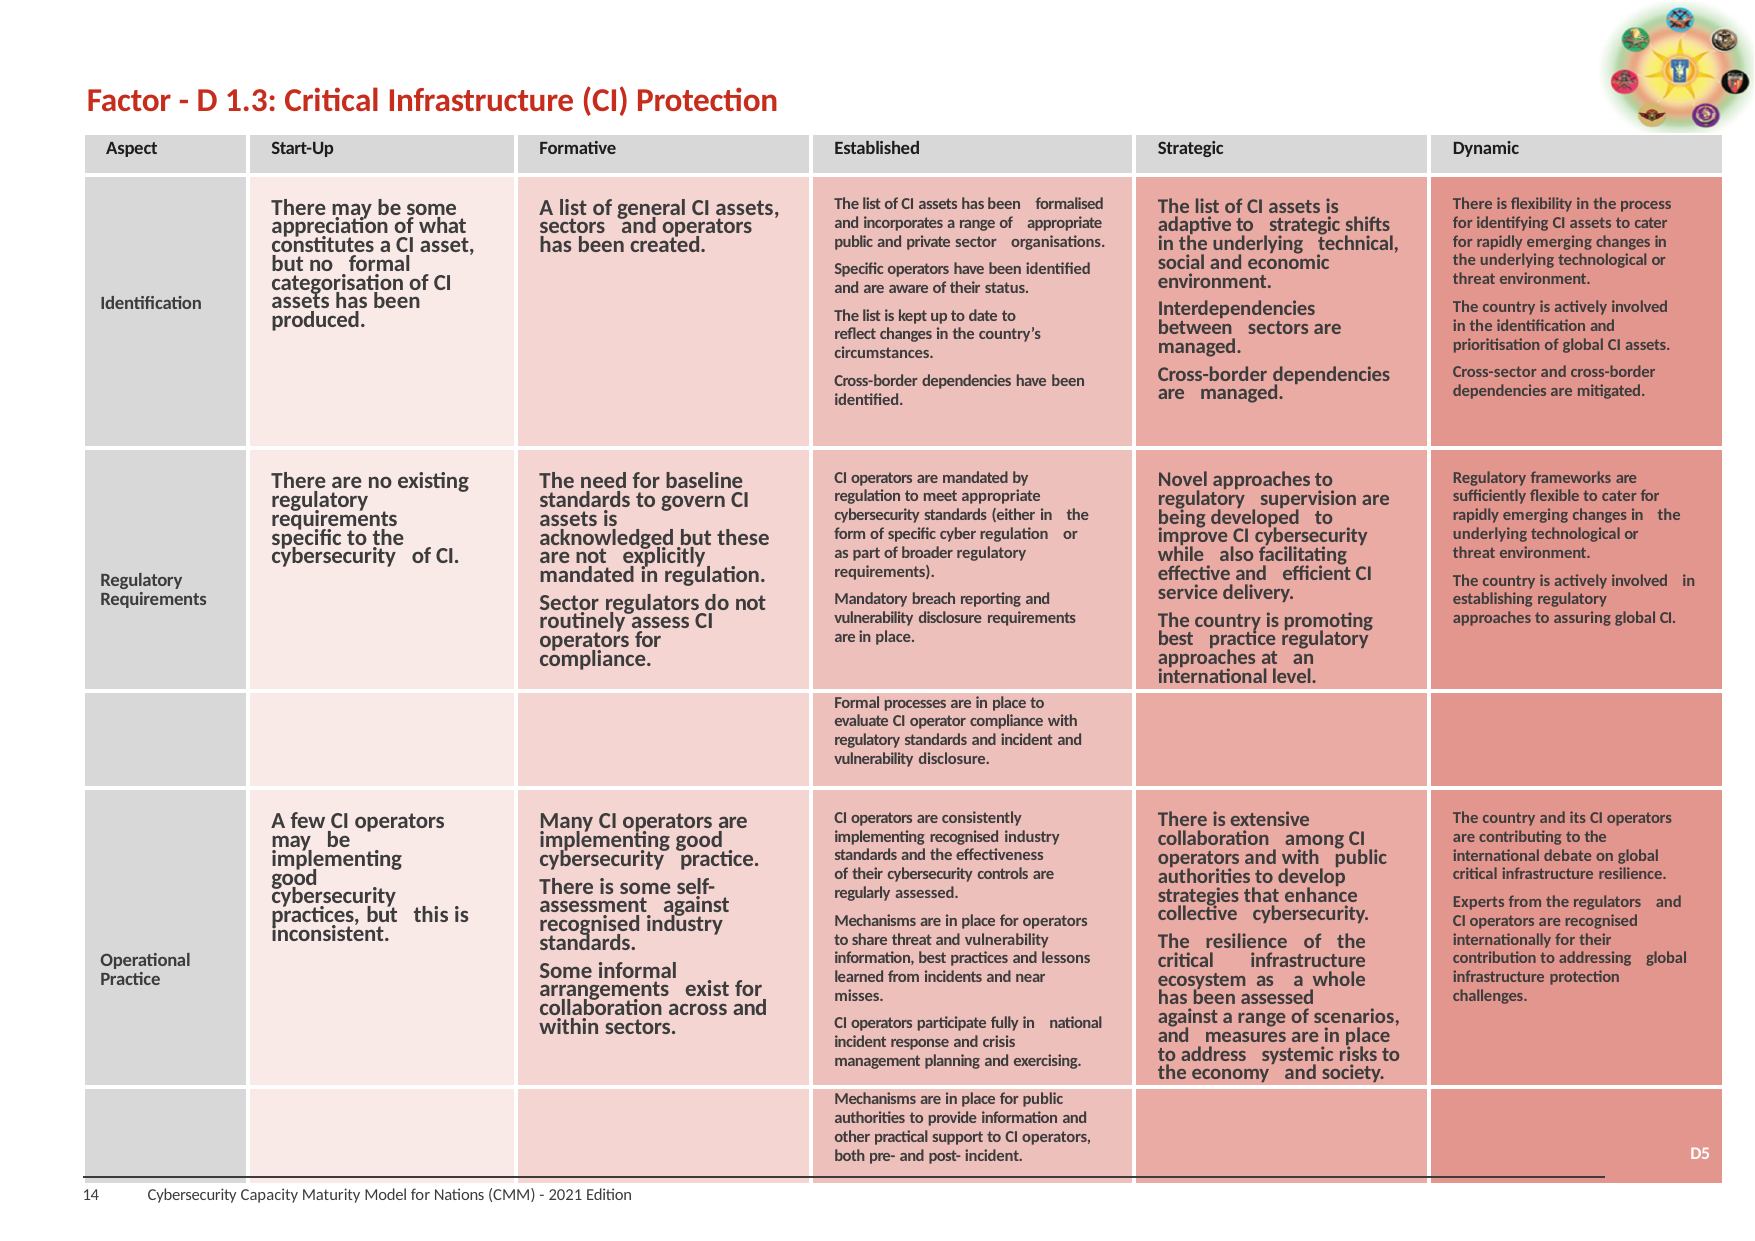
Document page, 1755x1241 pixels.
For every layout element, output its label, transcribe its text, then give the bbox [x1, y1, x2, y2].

table_cell CI operators are consistently implementing recognised industry standards and the effectiveness of their cybersecurity controls are regularly assessed. Mechanisms are in place for operators to share threat and vulnerability information, best practices and lessons learned from incidents and near misses. CI operators participate fully in national incident response and crisis management planning and exercising. [813, 790, 1132, 1085]
table_header Strategic [1136, 135, 1427, 173]
table_cell [1136, 1089, 1427, 1176]
table_header Start-Up [250, 135, 514, 173]
table_header Aspect [85, 135, 246, 173]
table_cell [1431, 693, 1670, 786]
table_cell [250, 1089, 514, 1176]
table_cell A list of general CI assets, sectors and operators has been created. [518, 177, 809, 446]
table_header Formative [518, 135, 809, 173]
table_cell [85, 1177, 246, 1183]
table_header Dynamic [1431, 135, 1722, 173]
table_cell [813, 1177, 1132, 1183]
table_cell Many CI operators are implementing good cybersecurity practice. There is some self-assessment against recognised industry standards. Some informal arrangements exist for collaboration across and within sectors. [518, 790, 809, 1085]
slide_number 14 [76, 1185, 108, 1241]
table_header Established [813, 135, 1132, 173]
table_cell There are no existing regulatory requirements specific to the cybersecurity of CI. [250, 450, 514, 689]
picture [1597, 0, 1755, 133]
table_cell [518, 693, 809, 786]
footer Cybersecurity Capacity Maturity Model for Nations (CMM) - 2021 Edition [145, 1185, 642, 1241]
table_cell Operational Practice [85, 790, 246, 1085]
table_cell [250, 1177, 514, 1183]
table_cell [250, 693, 514, 786]
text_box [1675, 147, 1726, 880]
table_cell The need for baseline standards to govern CI assets is acknowledged but these are not explicitly mandated in regulation. Sector regulators do not routinely assess CI operators for compliance. [518, 450, 809, 689]
table_cell Mechanisms are in place for public authorities to provide information and other practical support to CI operators, both pre- and post- incident. [813, 1089, 1132, 1176]
table_cell The country and its CI operators are contributing to the international debate on global critical infrastructure resilience. Experts from the regulators and CI operators are recognised internationally for their contribution to addressing global infrastructure protection challenges. [1431, 790, 1722, 1085]
table_cell The list of CI assets is adaptive to strategic shifts in the underlying technical, social and economic environment. Interdependencies between sectors are managed. Cross-border dependencies are managed. [1136, 177, 1427, 446]
table_cell Regulatory frameworks are sufficiently flexible to cater for rapidly emerging changes in the underlying technological or threat environment. The country is actively involved in establishing regulatory approaches to assuring global CI. [1431, 450, 1670, 689]
table_cell The list of CI assets has been formalised and incorporates a range of appropriate public and private sector organisations. Specific operators have been identified and are aware of their status. The list is kept up to date to reflect changes in the country’s circumstances. Cross-border dependencies have been identified. [813, 177, 1132, 446]
table_cell There is flexibility in the process for identifying CI assets to cater for rapidly emerging changes in the underlying technological or threat environment. The country is actively involved in the identification and prioritisation of global CI assets. Cross-sector and cross-border dependencies are mitigated. [1431, 177, 1670, 446]
table_cell [518, 1089, 809, 1176]
text_box Factor - D 1.3: Critical Infrastructure (CI) Protection [84, 76, 789, 119]
table_cell [1431, 1089, 1722, 1183]
table_cell [85, 693, 246, 786]
table_cell There may be some appreciation of what constitutes a CI asset, but no formal categorisation of CI assets has been produced. [250, 177, 514, 446]
table_cell Identification [85, 177, 246, 446]
table_cell [85, 1089, 246, 1176]
table_cell Novel approaches to regulatory supervision are being developed to improve CI cybersecurity while also facilitating effective and efficient CI service delivery. The country is promoting best practice regulatory approaches at an international level. [1136, 450, 1427, 689]
table_cell Regulatory Requirements [85, 450, 246, 689]
table_cell There is extensive collaboration among CI operators and with public authorities to develop strategies that enhance collective cybersecurity. The resilience of the critical infrastructure ecosystem as a whole has been assessed against a range of scenarios, and measures are in place to address systemic risks to the economy and society. [1136, 790, 1427, 1085]
table_cell [1136, 693, 1427, 786]
table_cell A few CI operators may be implementing good cybersecurity practices, but this is inconsistent. [250, 790, 514, 1085]
slide_number D5 [1688, 1144, 1713, 1241]
table_cell Formal processes are in place to evaluate CI operator compliance with regulatory standards and incident and vulnerability disclosure. [813, 693, 1132, 786]
table_cell [518, 1177, 809, 1183]
table_cell CI operators are mandated by regulation to meet appropriate cybersecurity standards (either in the form of specific cyber regulation or as part of broader regulatory requirements). Mandatory breach reporting and vulnerability disclosure requirements are in place. [813, 450, 1132, 689]
table_cell [1136, 1177, 1427, 1183]
